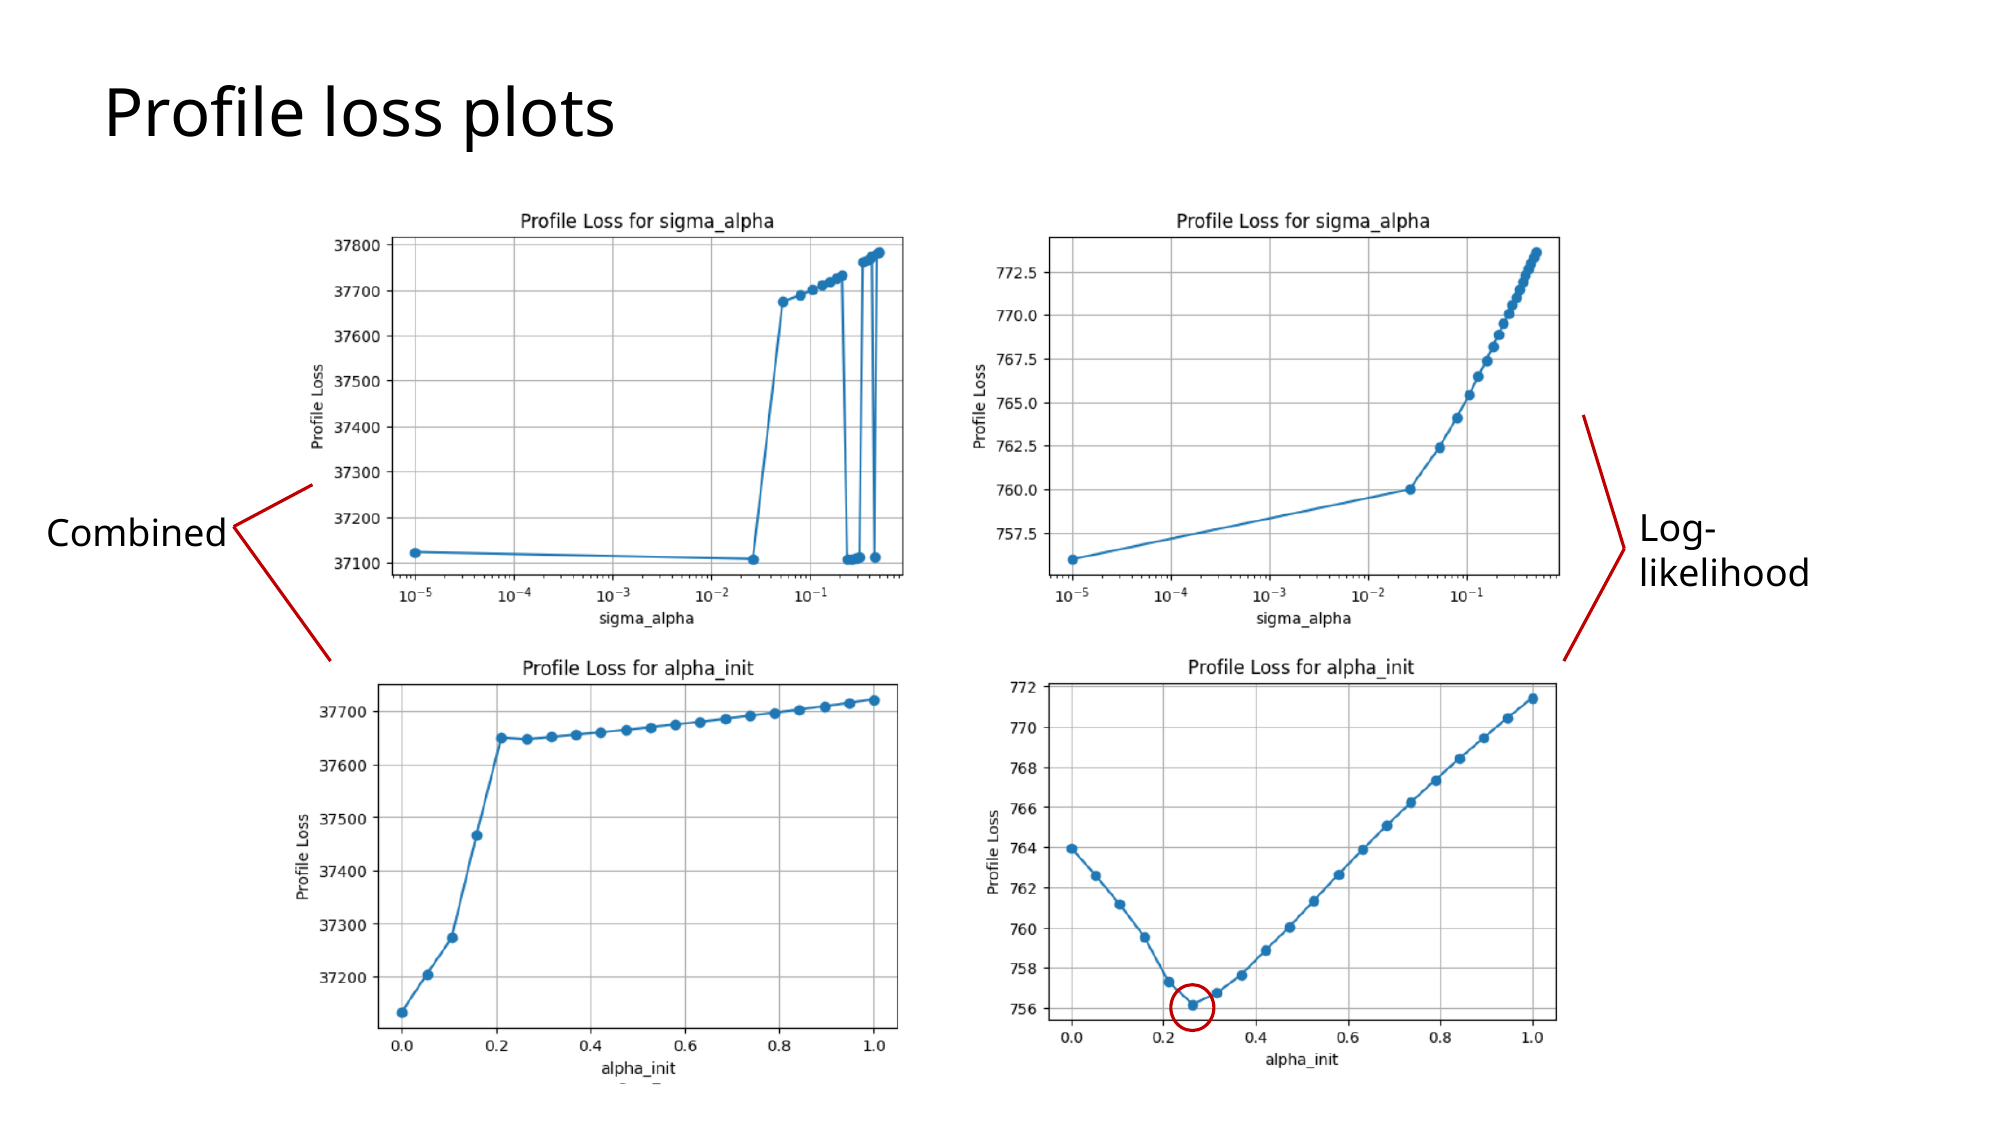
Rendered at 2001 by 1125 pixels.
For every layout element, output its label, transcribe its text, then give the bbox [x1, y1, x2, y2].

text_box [1582, 414, 1625, 526]
text_box Log-likelihood [1625, 496, 1885, 602]
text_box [1563, 526, 1625, 662]
picture [273, 642, 935, 1087]
text_box Combined [31, 501, 233, 562]
picture [288, 198, 911, 636]
text_box Profile loss plots [71, 70, 1797, 289]
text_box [233, 484, 313, 528]
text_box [233, 526, 332, 662]
picture [959, 200, 1565, 636]
picture [976, 643, 1565, 1074]
